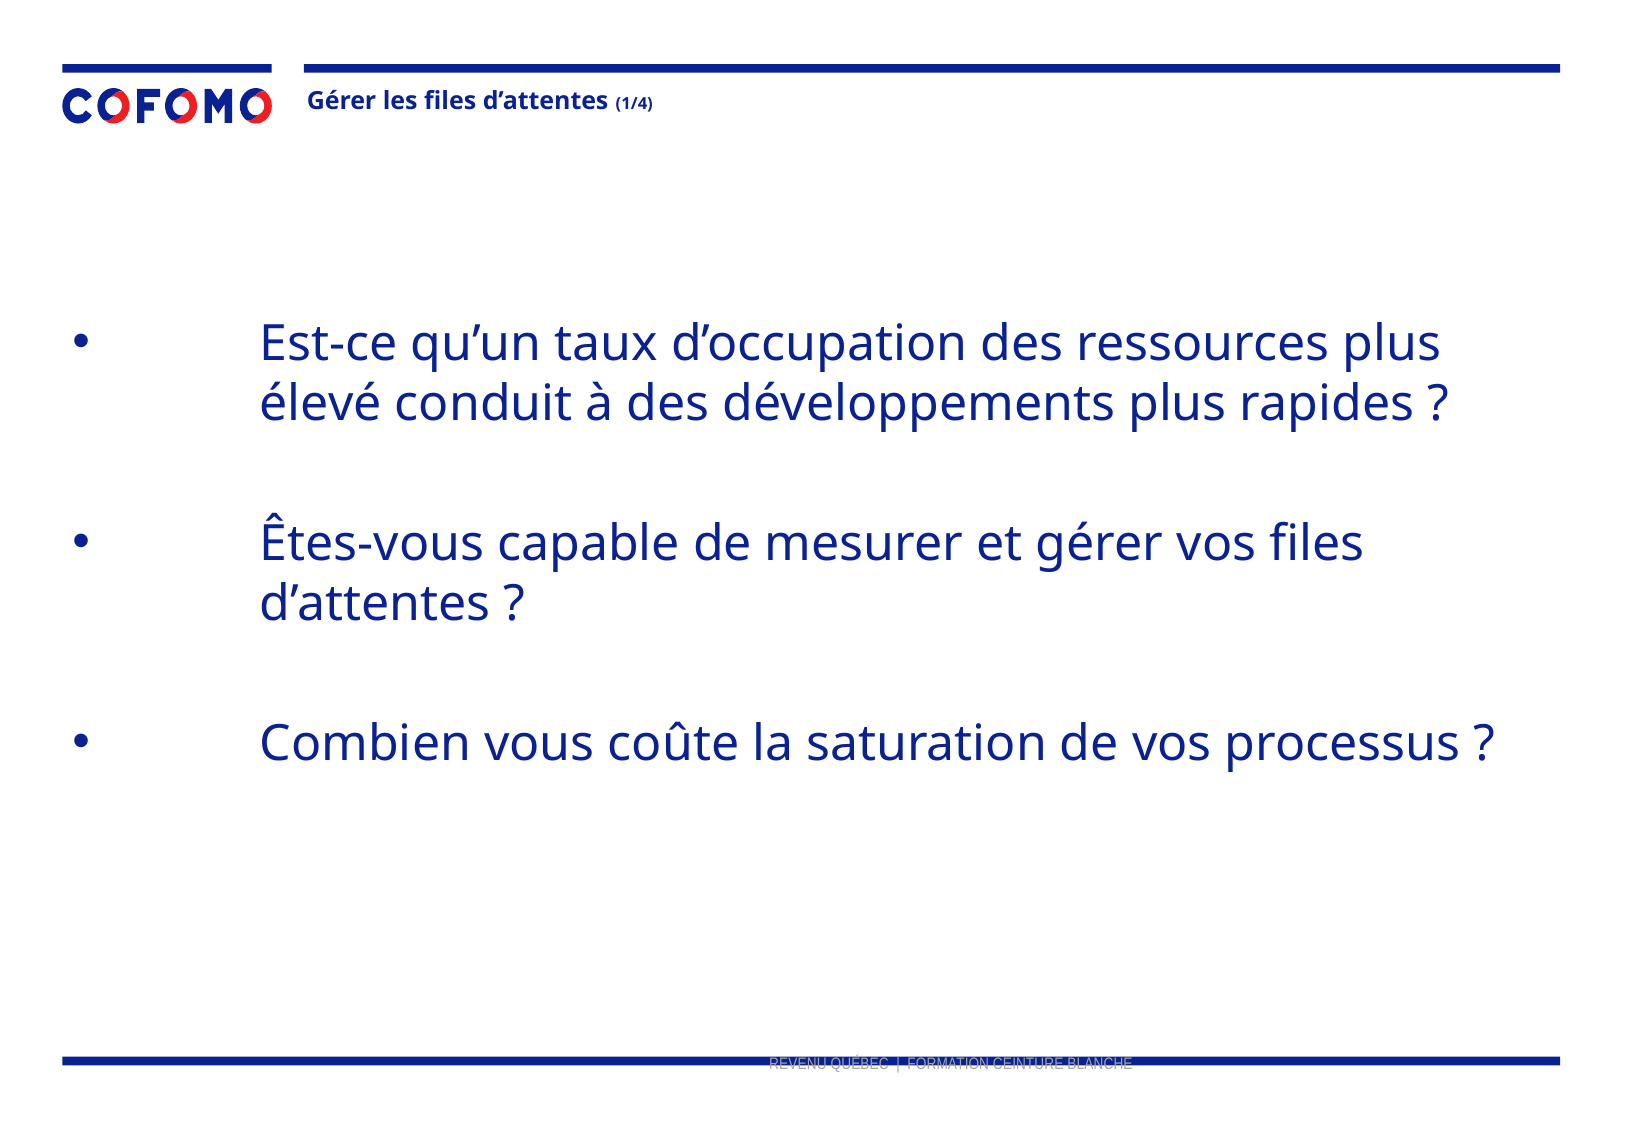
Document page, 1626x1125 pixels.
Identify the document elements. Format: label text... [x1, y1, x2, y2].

footer REVENU QUÉBEC | FORMATION CEINTURE BLANCHE [274, 1047, 1625, 1078]
list Est-ce qu’un taux d’occupation des ressources plus élevé conduit à des développements plus rapides ? Êtes-vous capable de mesurer et gérer vos files d’attentes ? Combien vous coûte la saturation de vos processus ? [56, 302, 1537, 681]
list Gérer les files d’attentes (1/4) [291, 77, 1609, 157]
